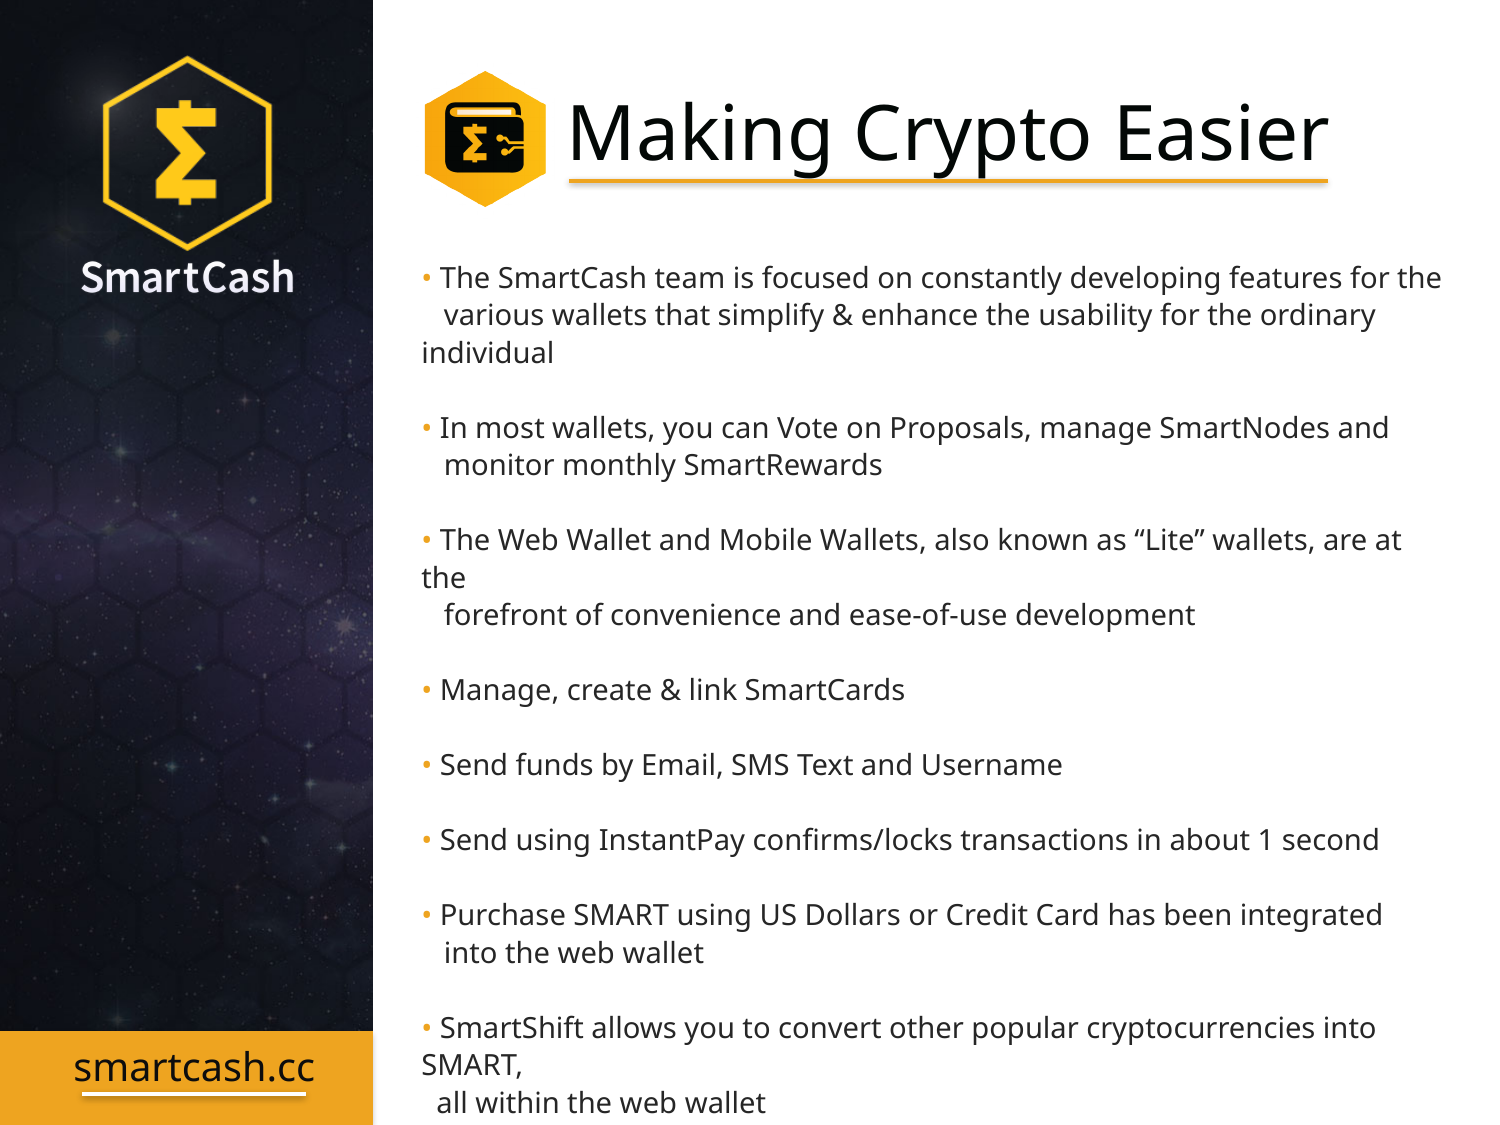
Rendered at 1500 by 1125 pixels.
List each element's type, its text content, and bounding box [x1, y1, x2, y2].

picture [416, 59, 556, 220]
text_box • The SmartCash team is focused on constantly developing features for the various wallets that simplify & enhance the usability for the ordinary individual • In most wallets, you can Vote on Proposals, manage SmartNodes and monitor monthly SmartRewards • The Web Wallet and Mobile Wallets, also known as “Lite” wallets, are at the forefront of convenience and ease-of-use development • Manage, create & link SmartCards • Send funds by Email, SMS Text and Username • Send using InstantPay confirms/locks transactions in about 1 second • Purchase SMART using US Dollars or Credit Card has been integrated into the web wallet • SmartShift allows you to convert other popular cryptocurrencies into SMART, all within the web wallet [406, 249, 1468, 1125]
text_box Making Crypto Easier [551, 36, 1352, 224]
picture [0, 0, 373, 1125]
